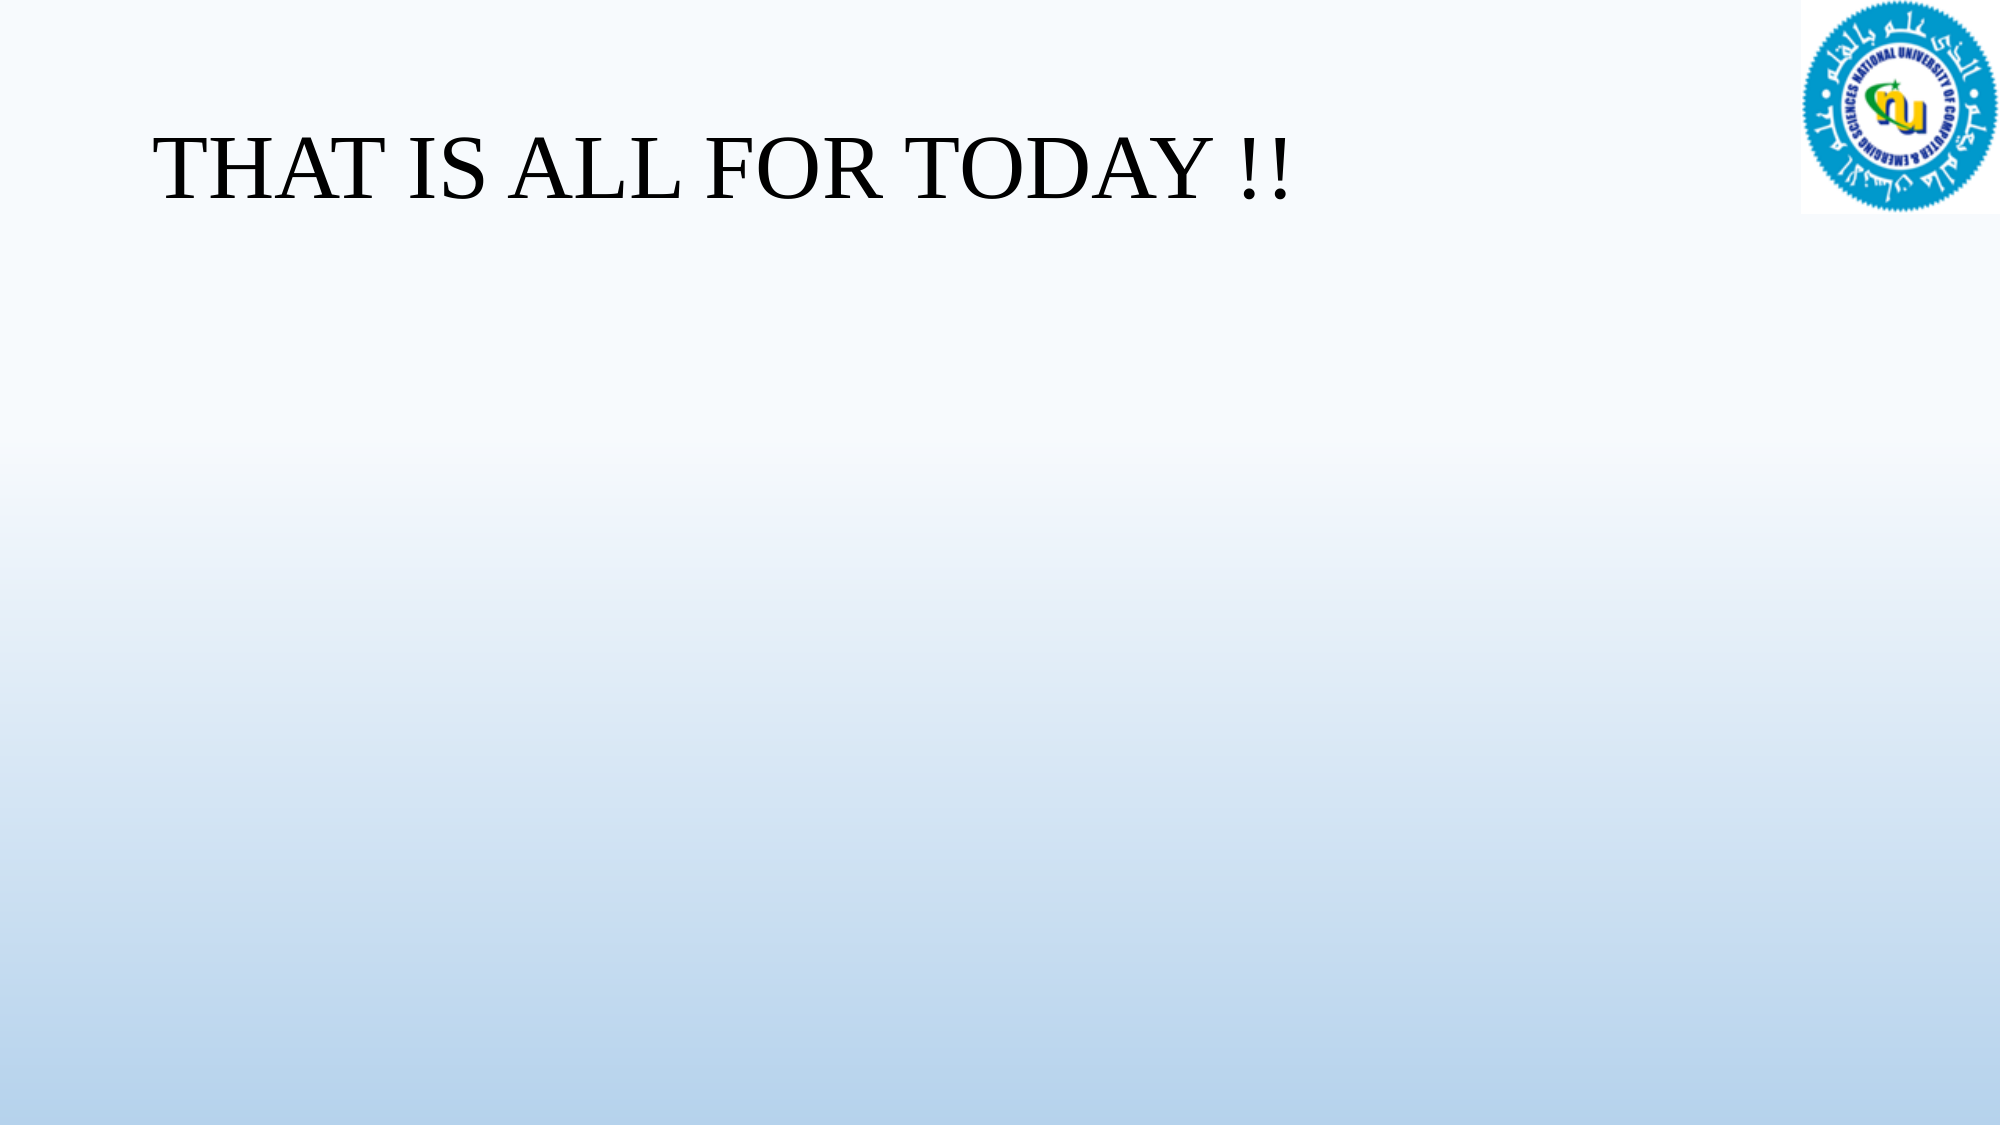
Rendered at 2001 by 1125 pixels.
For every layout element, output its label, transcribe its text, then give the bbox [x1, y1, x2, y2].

title THAT IS ALL FOR TODAY !! [137, 59, 1863, 278]
picture [1801, 0, 2000, 215]
